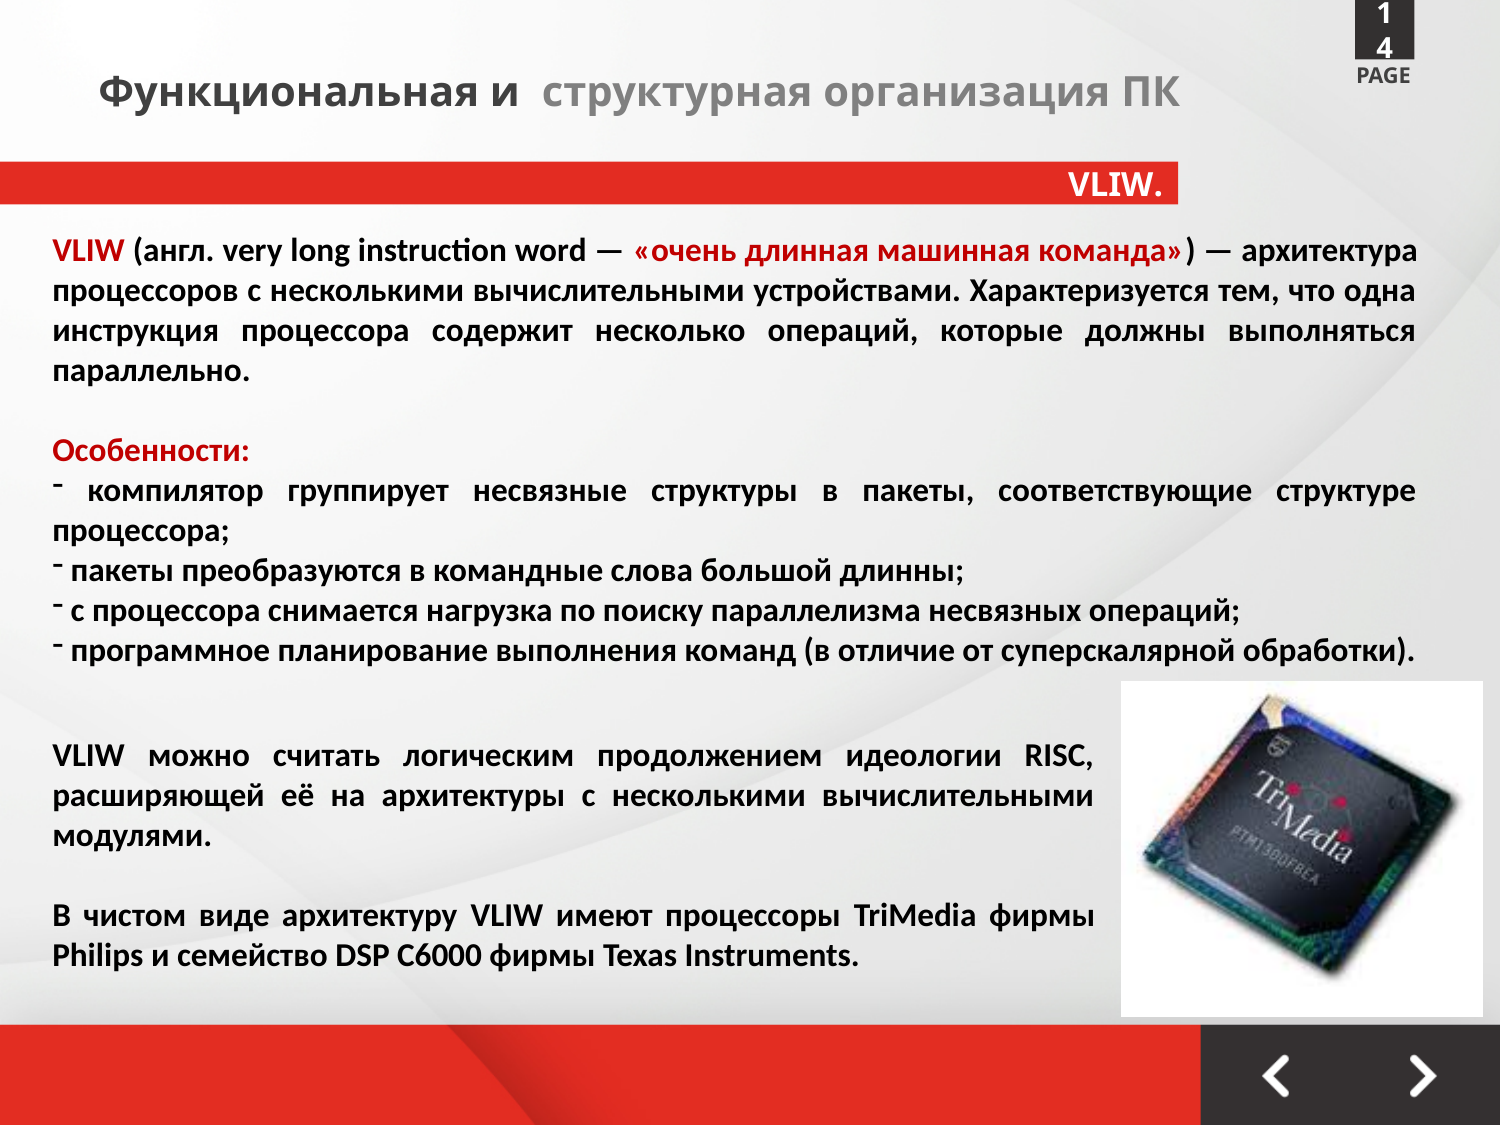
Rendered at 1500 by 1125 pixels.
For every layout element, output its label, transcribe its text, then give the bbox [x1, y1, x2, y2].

text_box VLIW (англ. very long instruction word — «очень длинная машинная команда») — архитектура процессоров с несколькими вычислительными устройствами. Характеризуется тем, что одна инструкция процессора содержит несколько операций, которые должны выполняться параллельно. Особенности: компилятор группирует несвязные структуры в пакеты, соответствующие структуре процессора; пакеты преобразуются в командные слова большой длинны; с процессора снимается нагрузка по поиску параллелизма несвязных операций; программное планирование выполнения команд (в отличие от суперскалярной обработки). [37, 221, 1433, 675]
picture [0, 0, 1500, 1125]
subtitle VLIW. [0, 161, 1179, 205]
text_box 14 [1353, 0, 1417, 61]
text_box PAGE [1341, 54, 1426, 96]
text_box Функциональная и структурная организация ПК [22, 57, 1196, 123]
text_box VLIW можно считать логическим продолжением идеологии RISC, расширяющей её на архитектуры с несколькими вычислительными модулями. В чистом виде архитектуру VLIW имеют процессоры TriMedia фирмы Philips и семейство DSP C6000 фирмы Texas Instruments. [37, 725, 1111, 980]
